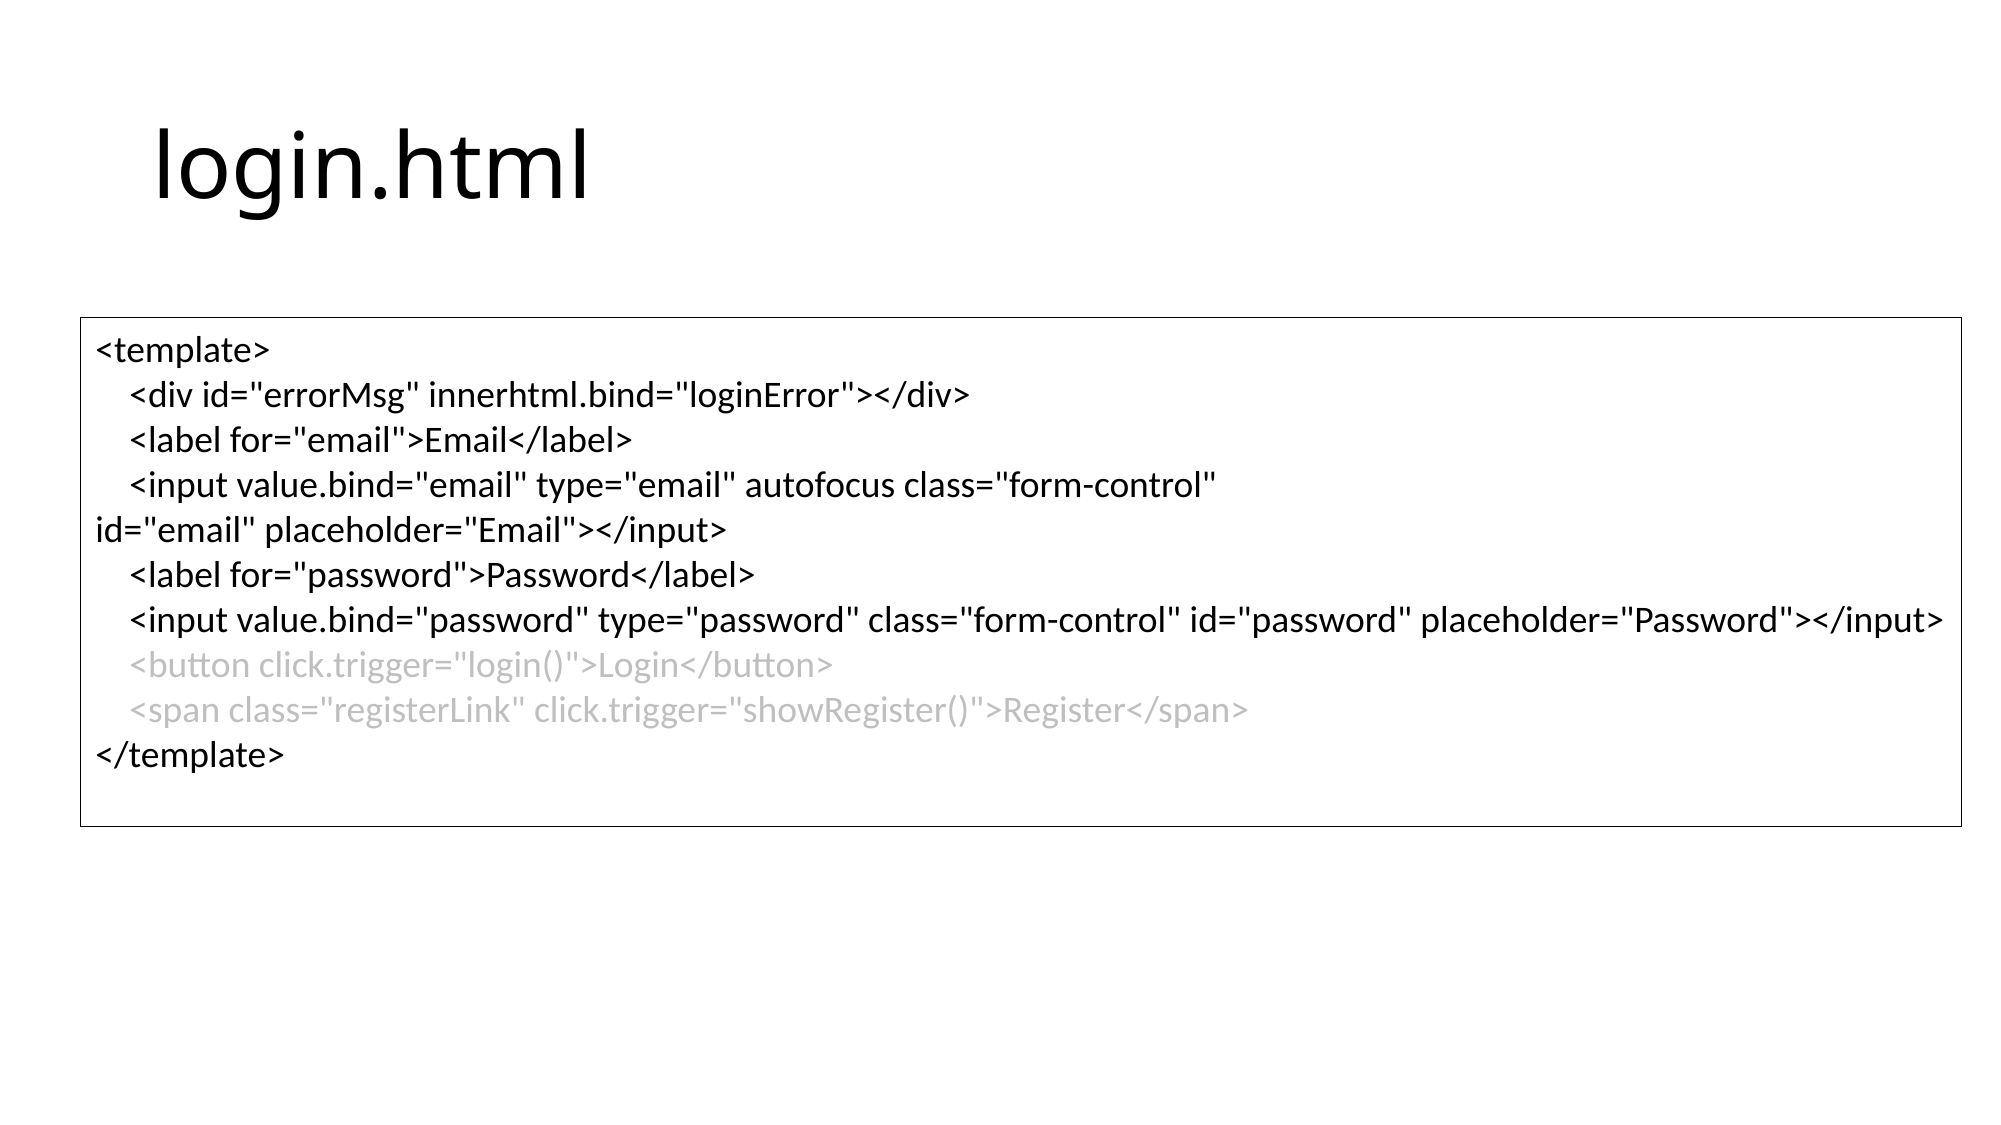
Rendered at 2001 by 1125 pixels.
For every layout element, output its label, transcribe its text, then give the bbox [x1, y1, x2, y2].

text_box <template> <div id="errorMsg" innerhtml.bind="loginError"></div> <label for="email">Email</label> <input value.bind="email" type="email" autofocus class="form-control" id="email" placeholder="Email"></input> <label for="password">Password</label> <input value.bind="password" type="password" class="form-control" id="password" placeholder="Password"></input> <button click.trigger="login()">Login</button> <span class="registerLink" click.trigger="showRegister()">Register</span> </template> [80, 317, 1962, 827]
title login.html [137, 59, 1863, 278]
